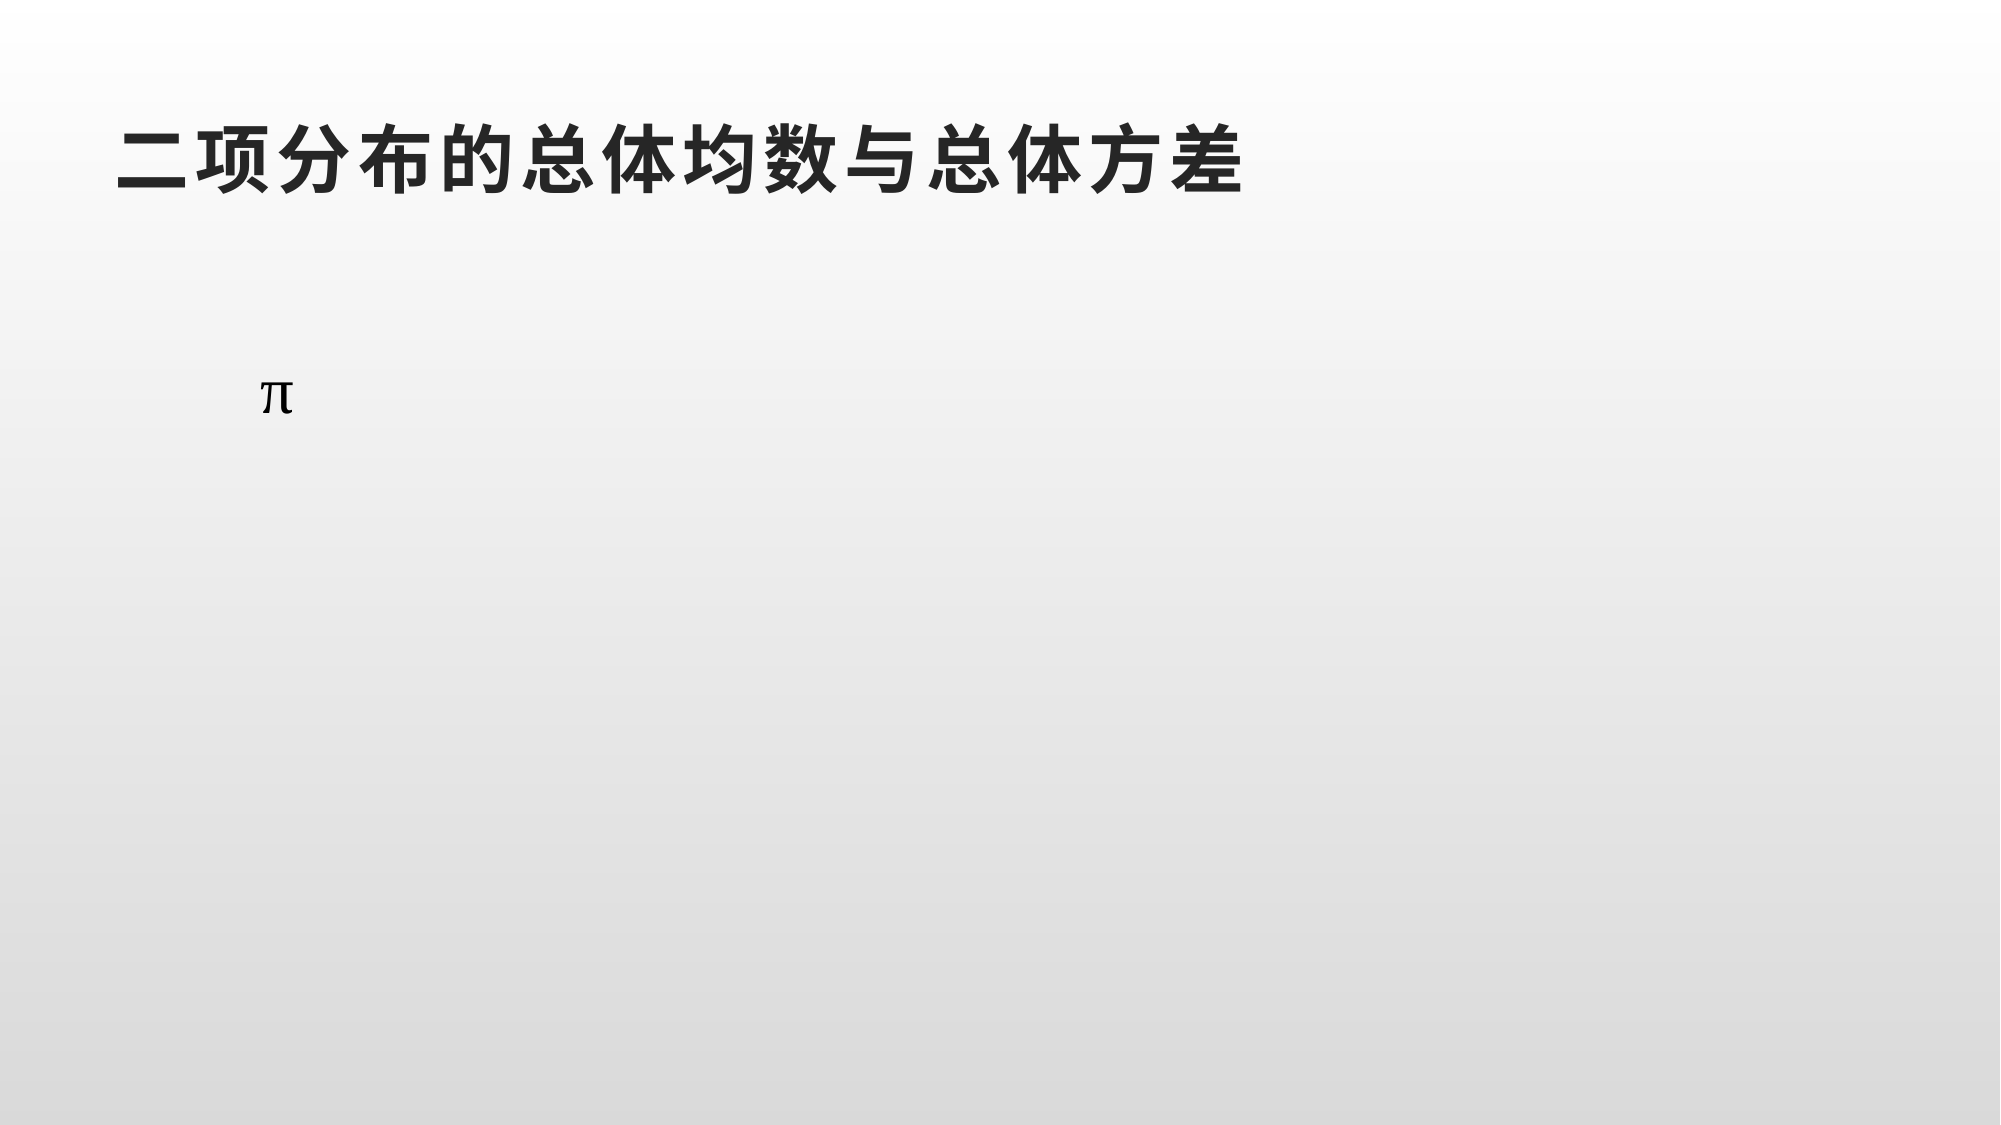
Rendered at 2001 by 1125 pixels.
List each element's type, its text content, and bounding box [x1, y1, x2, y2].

title 二项分布的总体均数与总体方差 [99, 99, 1900, 216]
